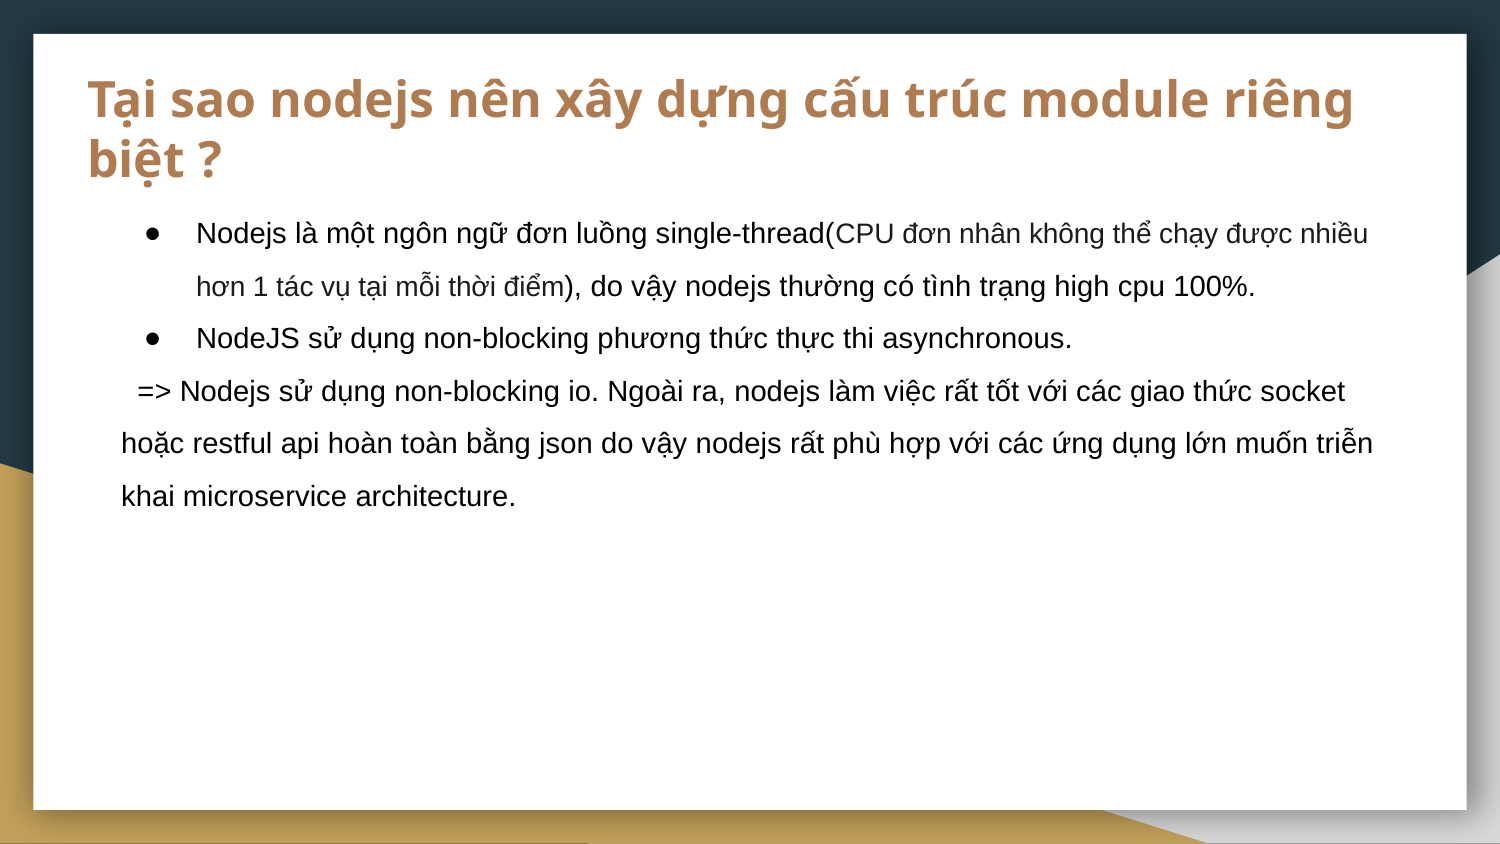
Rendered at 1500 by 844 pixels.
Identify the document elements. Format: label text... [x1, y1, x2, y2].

text_box Nodejs là một ngôn ngữ đơn luồng single-thread(CPU đơn nhân không thể chạy được nhiều hơn 1 tác vụ tại mỗi thời điểm), do vậy nodejs thường có tình trạng high cpu 100%. NodeJS sử dụng non-blocking phương thức thực thi asynchronous. => Nodejs sử dụng non-blocking io. Ngoài ra, nodejs làm việc rất tốt với các giao thức socket hoặc restful api hoàn toàn bằng json do vậy nodejs rất phù hợp với các ứng dụng lớn muốn triễn khai microservice architecture. [105, 182, 1402, 662]
title Tại sao nodejs nên xây dựng cấu trúc module riêng biệt ? [72, 52, 1442, 159]
